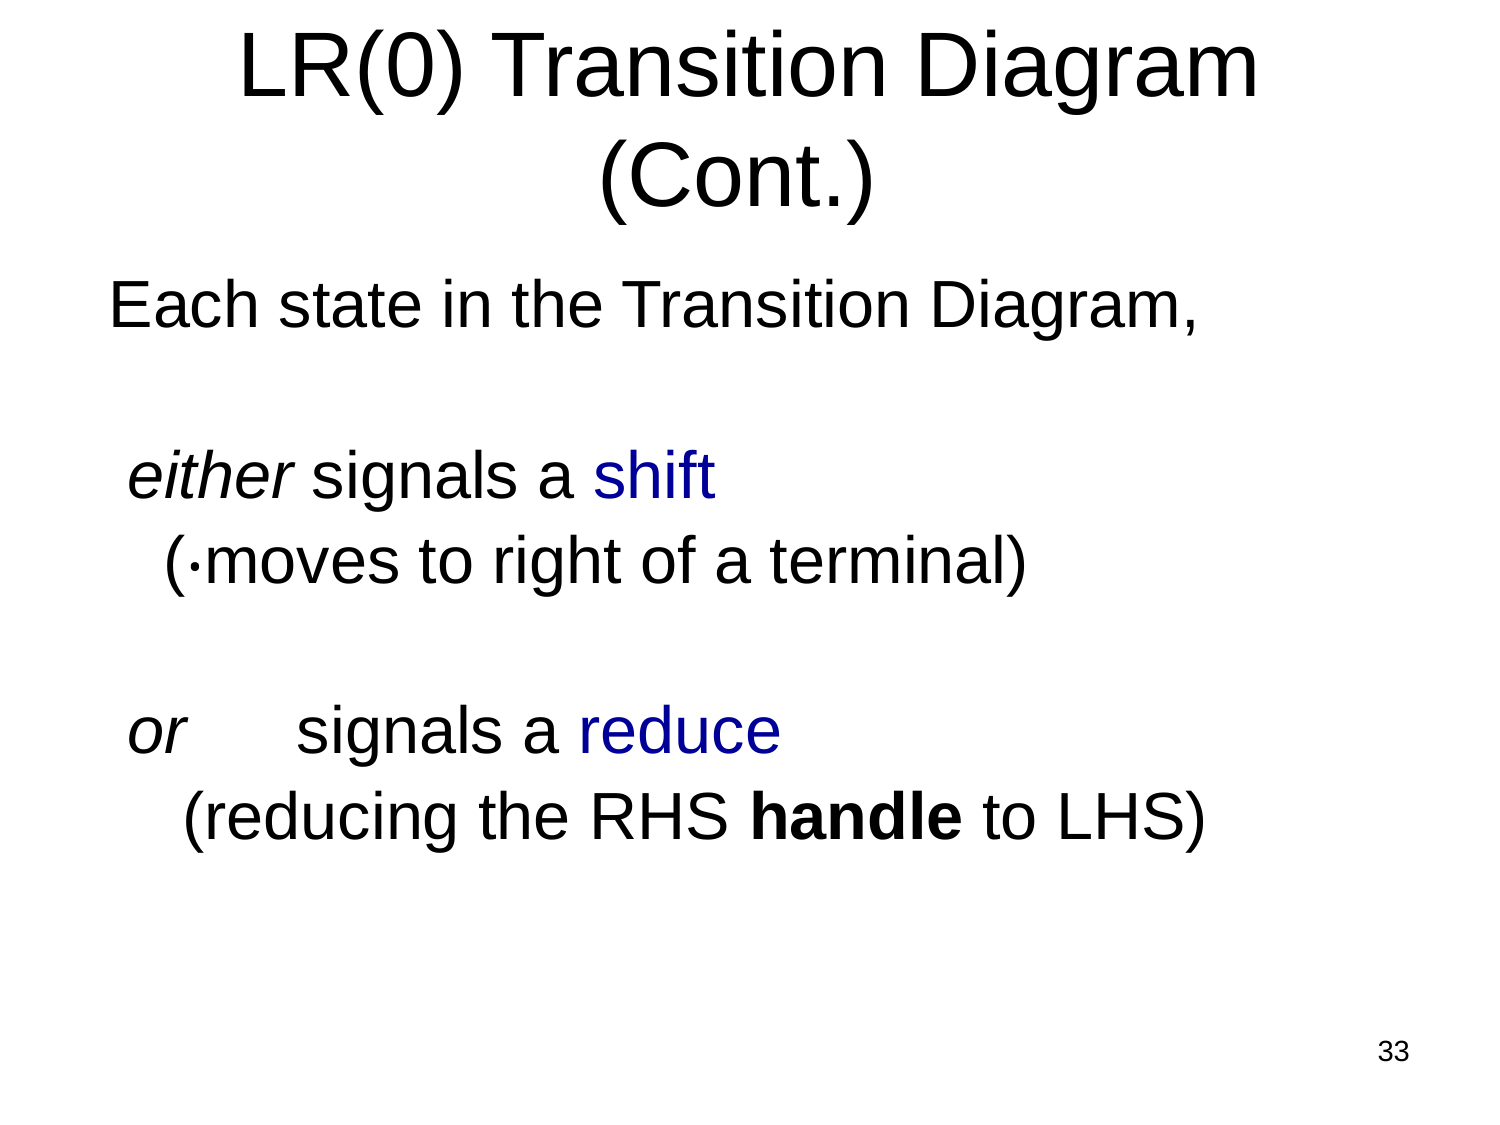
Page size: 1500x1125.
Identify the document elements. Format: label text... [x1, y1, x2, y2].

list Each state in the Transition Diagram, either signals a shift (‧moves to right of a terminal) or signals a reduce (reducing the RHS handle to LHS) [75, 262, 1425, 1005]
text_box [1074, 1024, 1425, 1100]
slide_number 33 [1074, 1024, 1426, 1103]
title LR(0) Transition Diagram (Cont.) [75, 45, 1425, 233]
